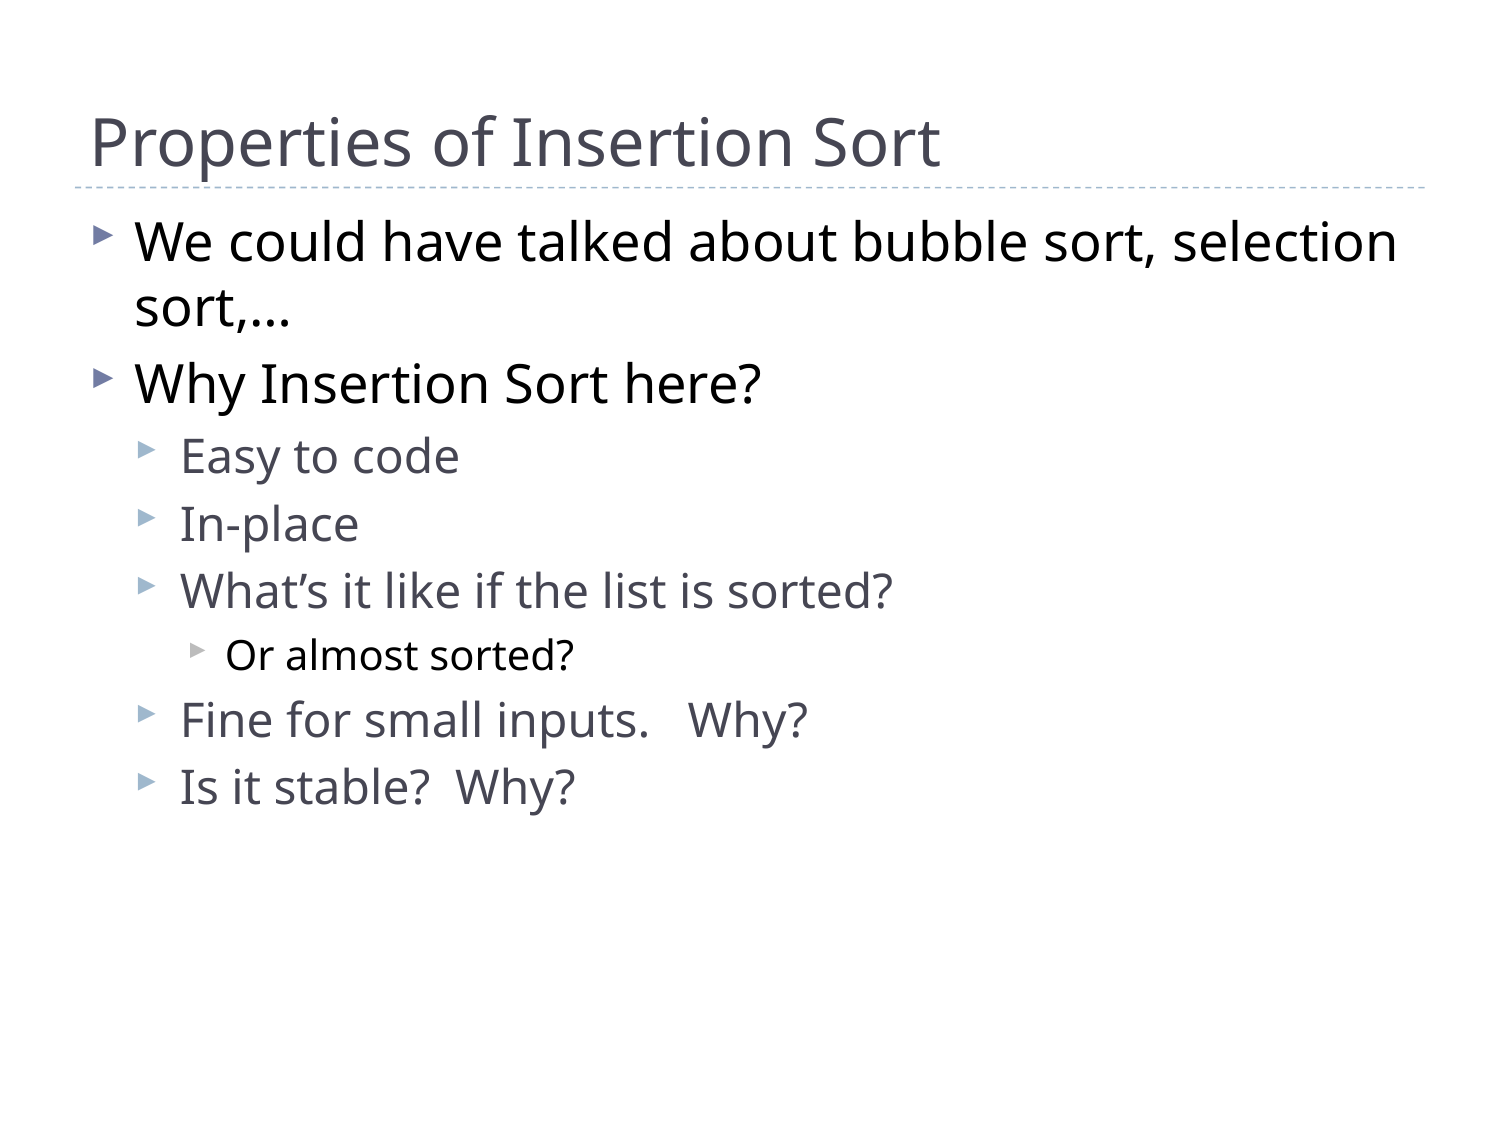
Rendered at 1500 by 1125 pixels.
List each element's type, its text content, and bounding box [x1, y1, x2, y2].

title Properties of Insertion Sort [75, 24, 1425, 188]
list We could have talked about bubble sort, selection sort,… Why Insertion Sort here? Easy to code In-place What’s it like if the list is sorted? Or almost sorted? Fine for small inputs. Why? Is it stable? Why? [75, 200, 1425, 1006]
